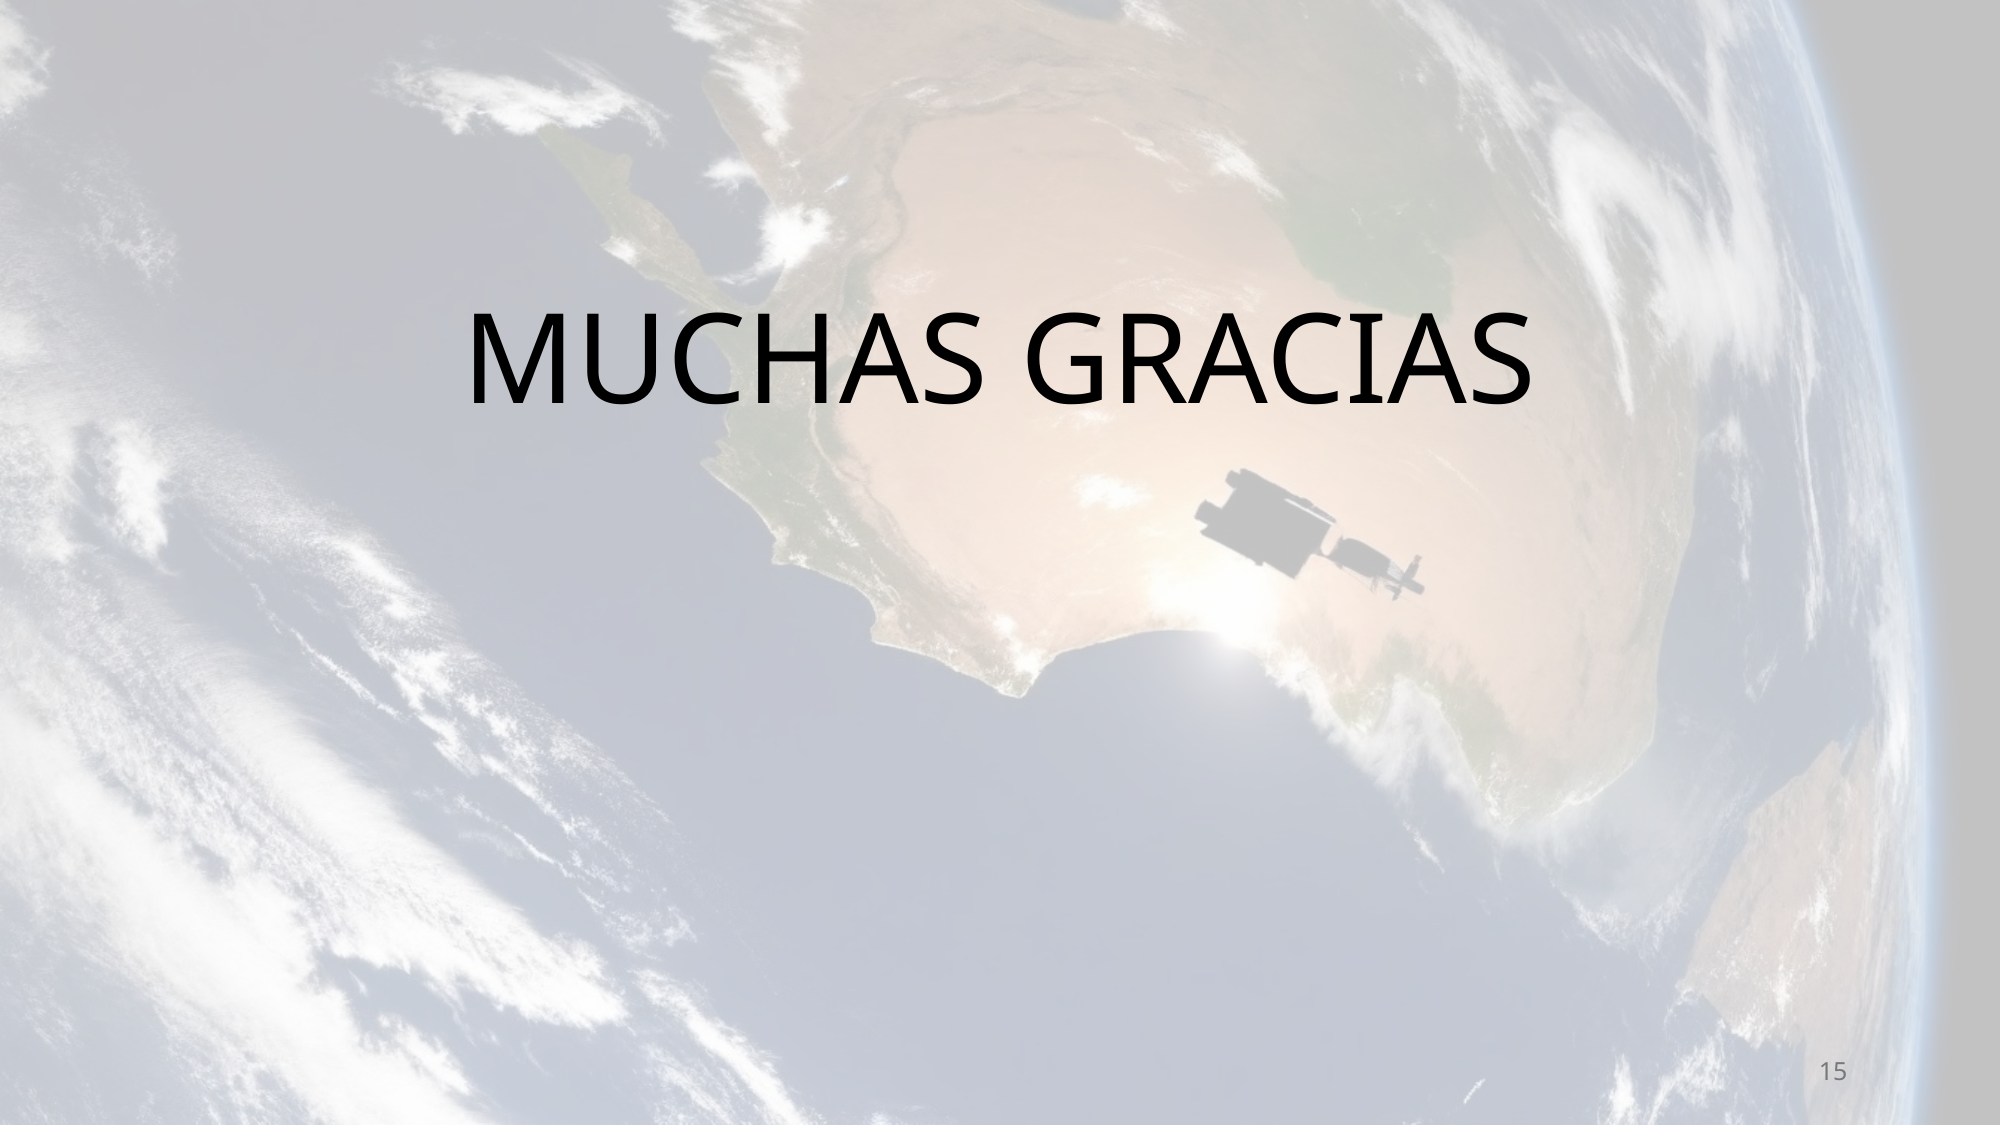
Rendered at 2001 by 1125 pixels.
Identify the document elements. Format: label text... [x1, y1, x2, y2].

title MUCHAS GRACIAS [137, 251, 1863, 439]
slide_number 15 [1412, 1042, 1863, 1103]
